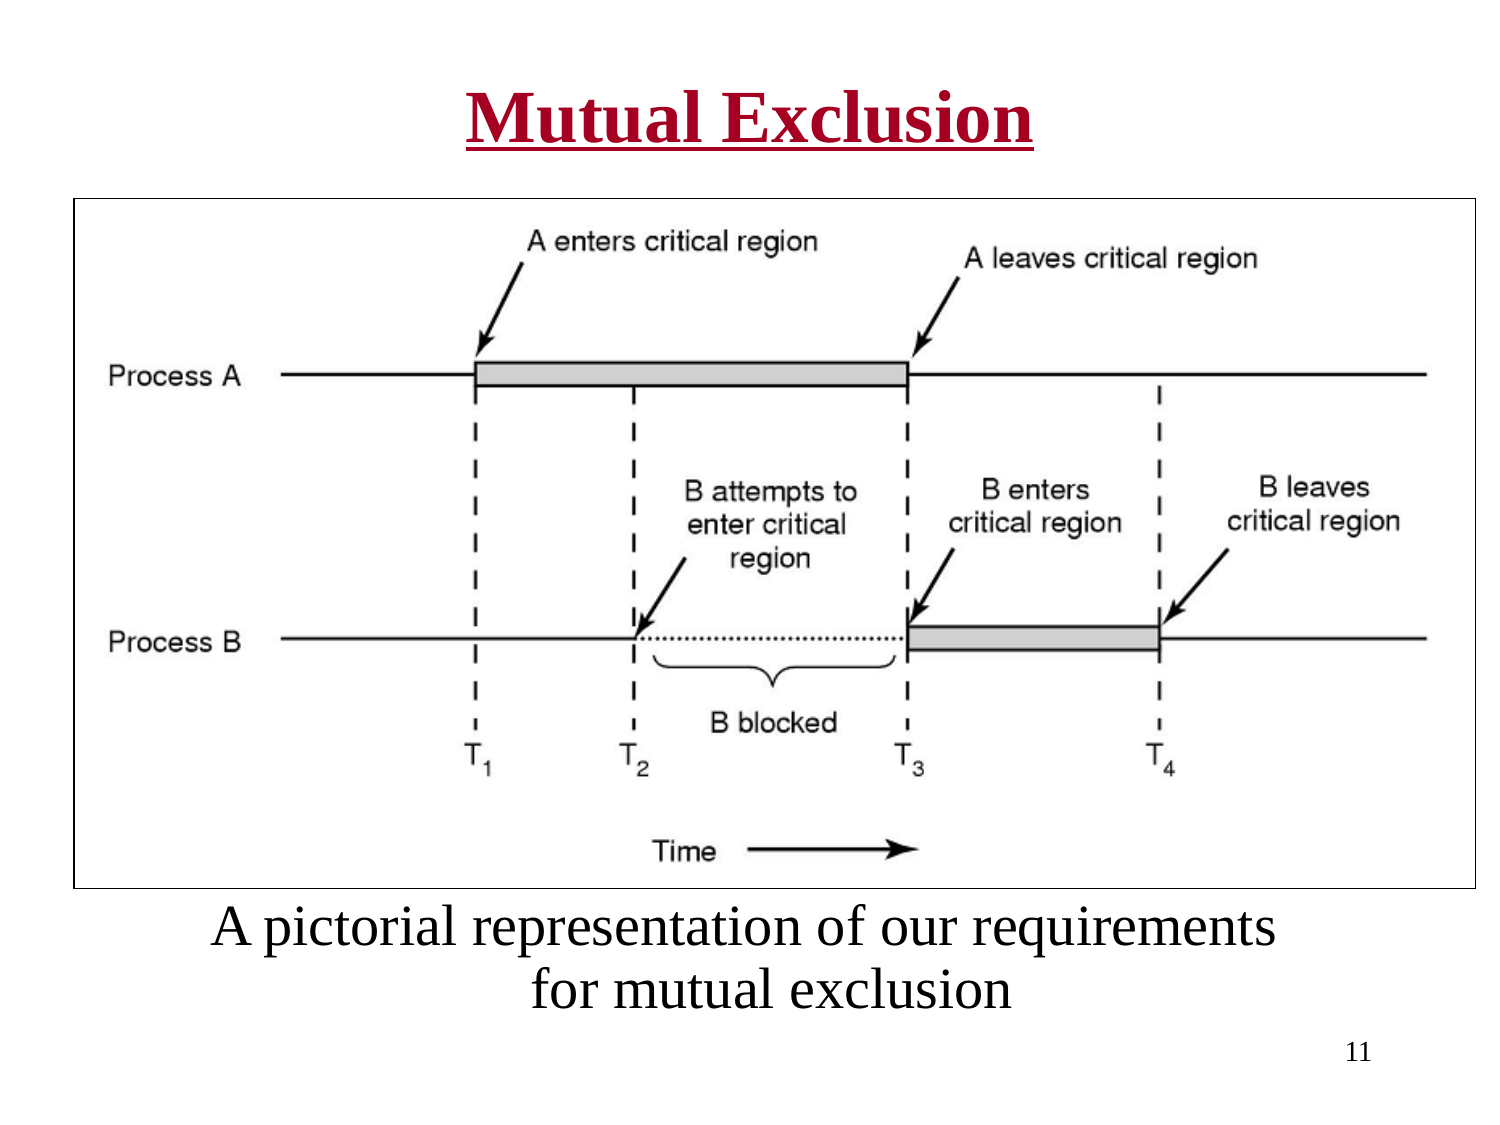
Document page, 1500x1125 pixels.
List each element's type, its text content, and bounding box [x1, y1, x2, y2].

title Mutual Exclusion [112, 19, 1388, 198]
list A pictorial representation of our requirements for mutual exclusion [162, 897, 1325, 1038]
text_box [74, 199, 1476, 889]
slide_number 11 [1074, 1025, 1388, 1100]
